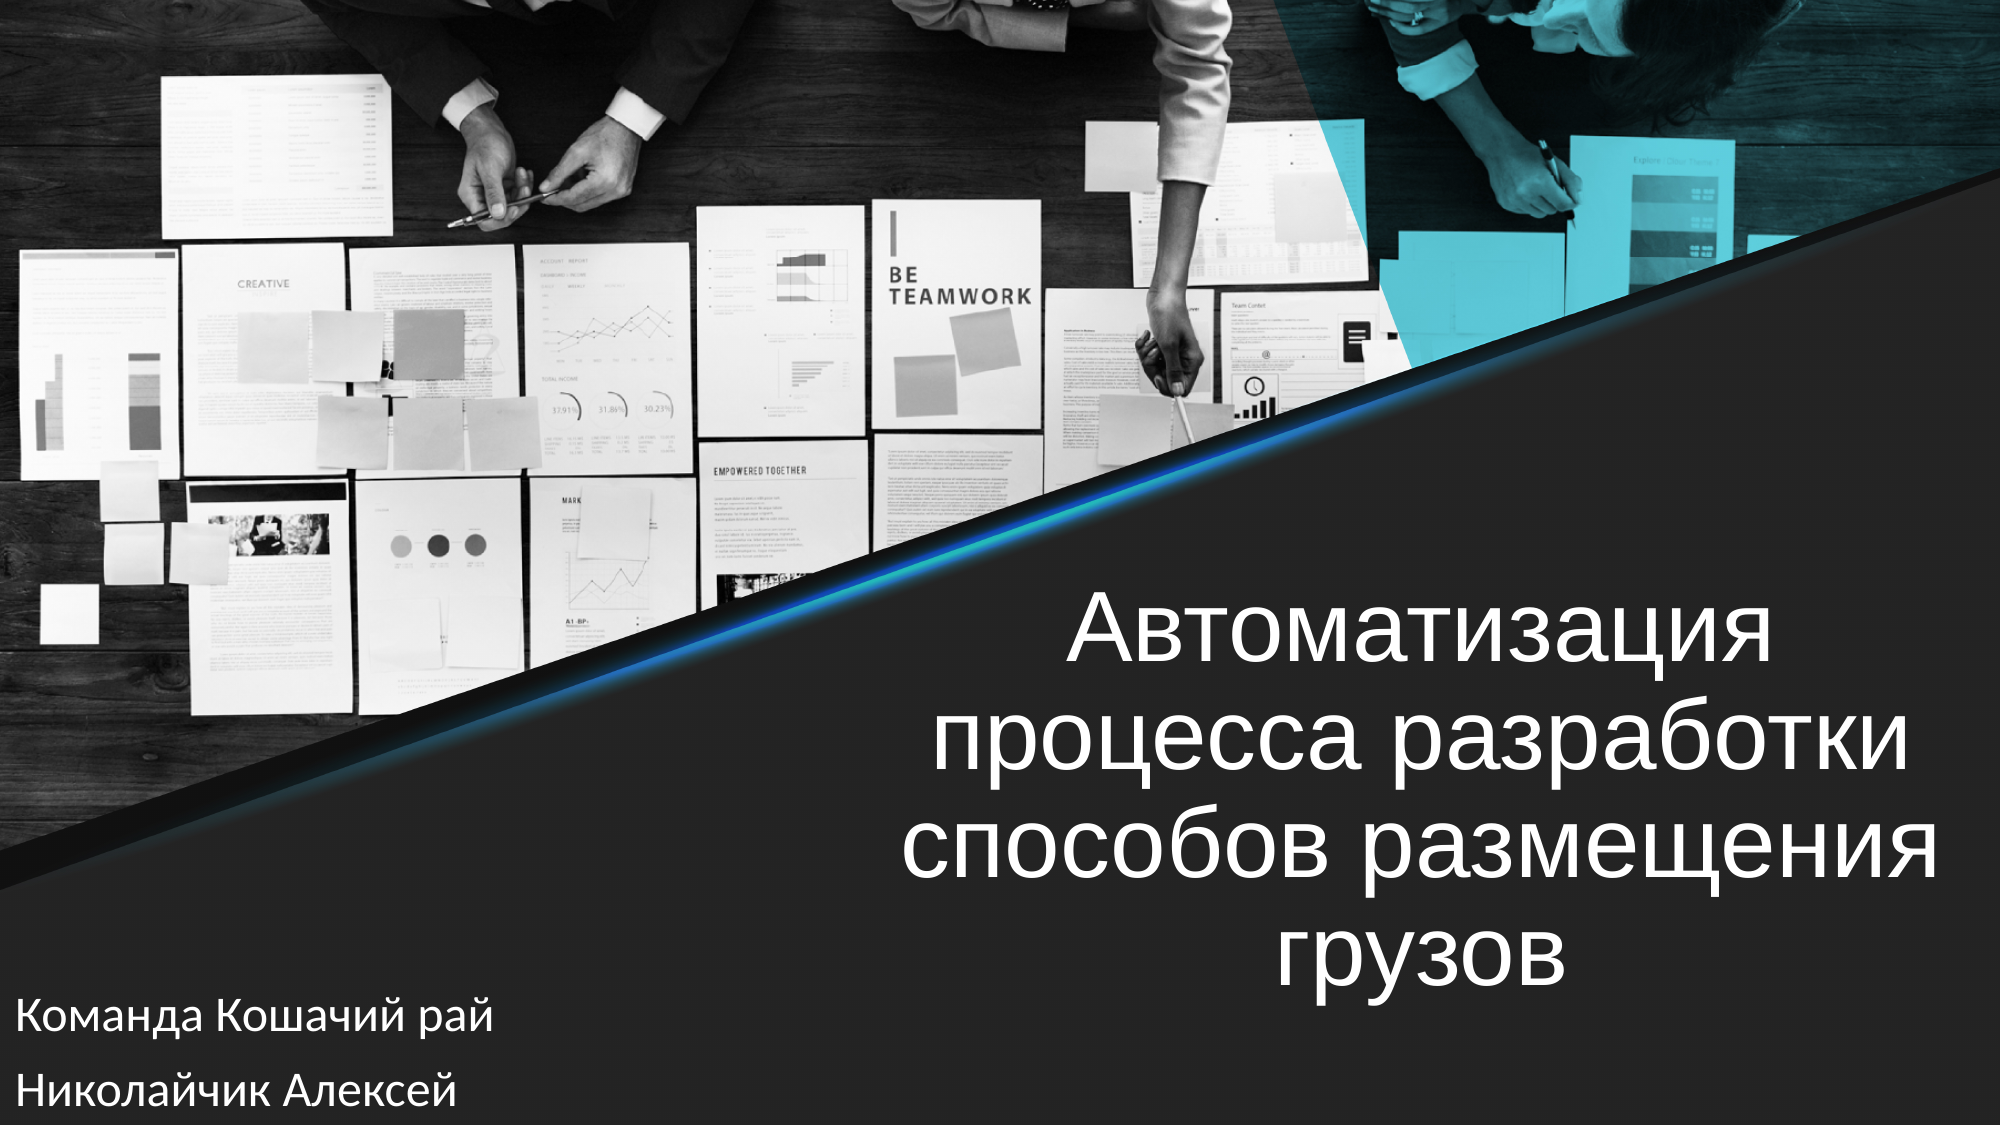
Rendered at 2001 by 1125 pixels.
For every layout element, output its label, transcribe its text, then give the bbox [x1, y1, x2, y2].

picture [0, 0, 2000, 1125]
title Автоматизация процесса разработки способов размещения грузов [877, 622, 1966, 1015]
subtitle Команда Кошачий рай Николайчик Алексей [0, 980, 524, 1125]
